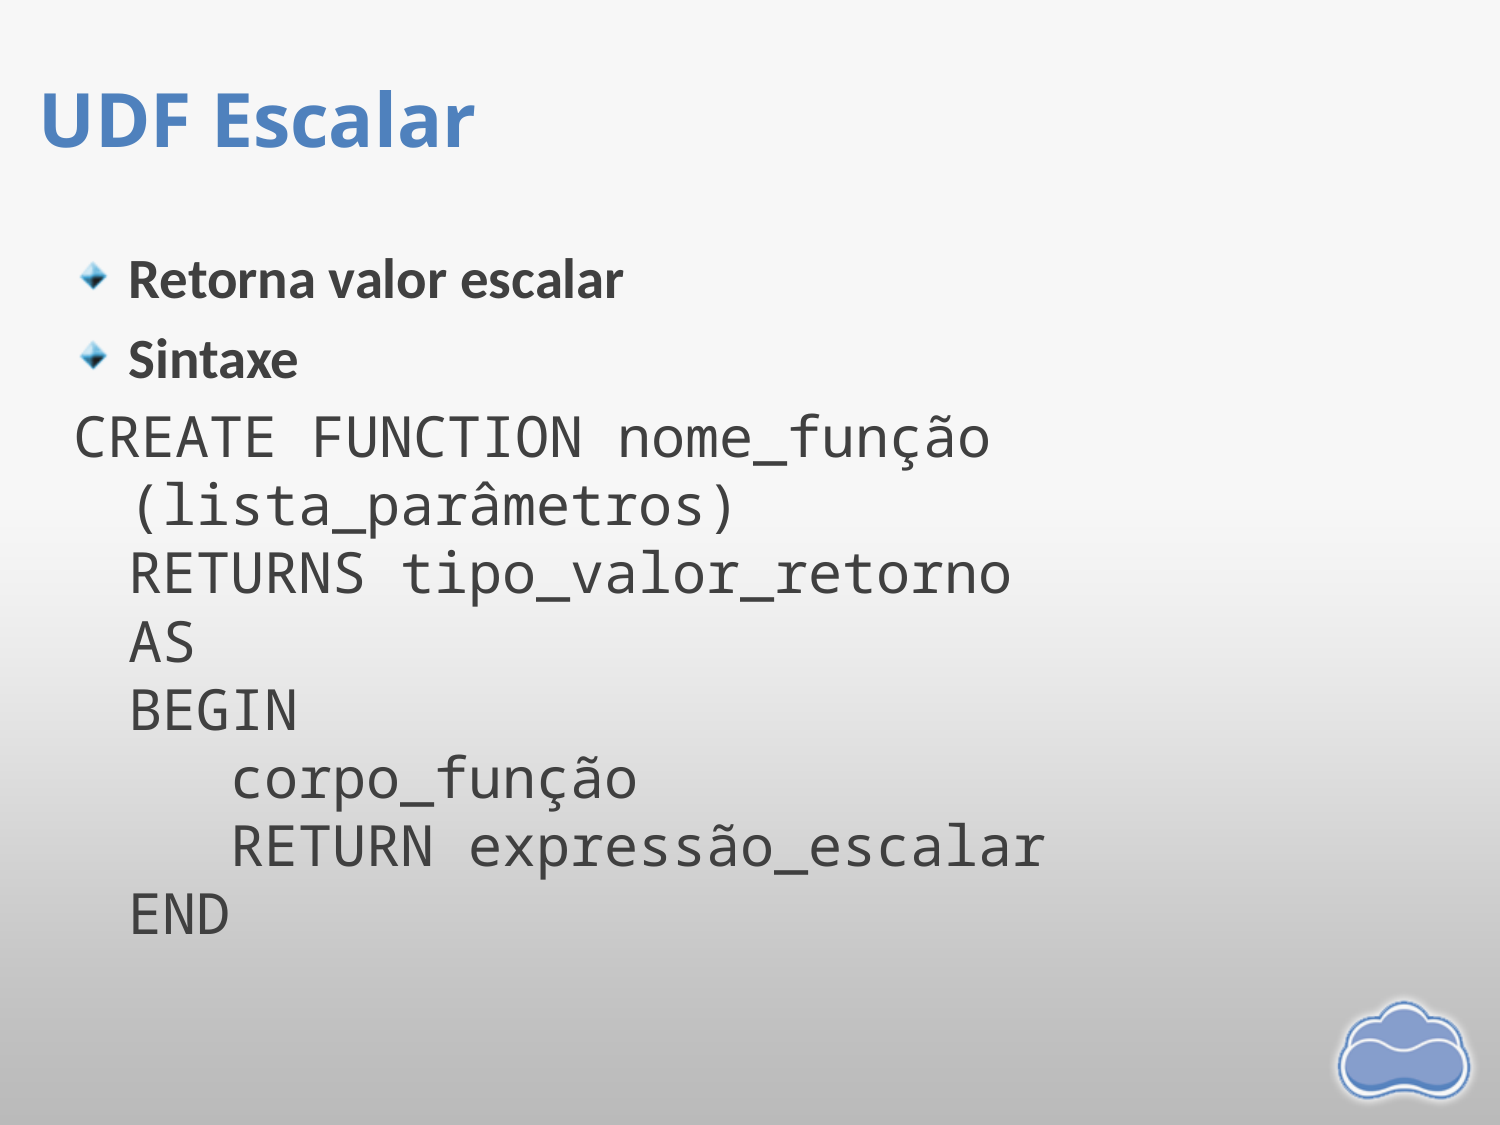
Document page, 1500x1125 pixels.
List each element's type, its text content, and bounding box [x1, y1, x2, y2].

title UDF Escalar [23, 58, 1500, 176]
picture [0, 0, 1500, 1125]
list Retorna valor escalar Sintaxe CREATE FUNCTION nome_função (lista_parâmetros) RETURNS tipo_valor_retorno AS BEGIN corpo_função RETURN expressão_escalar END [58, 234, 1430, 961]
